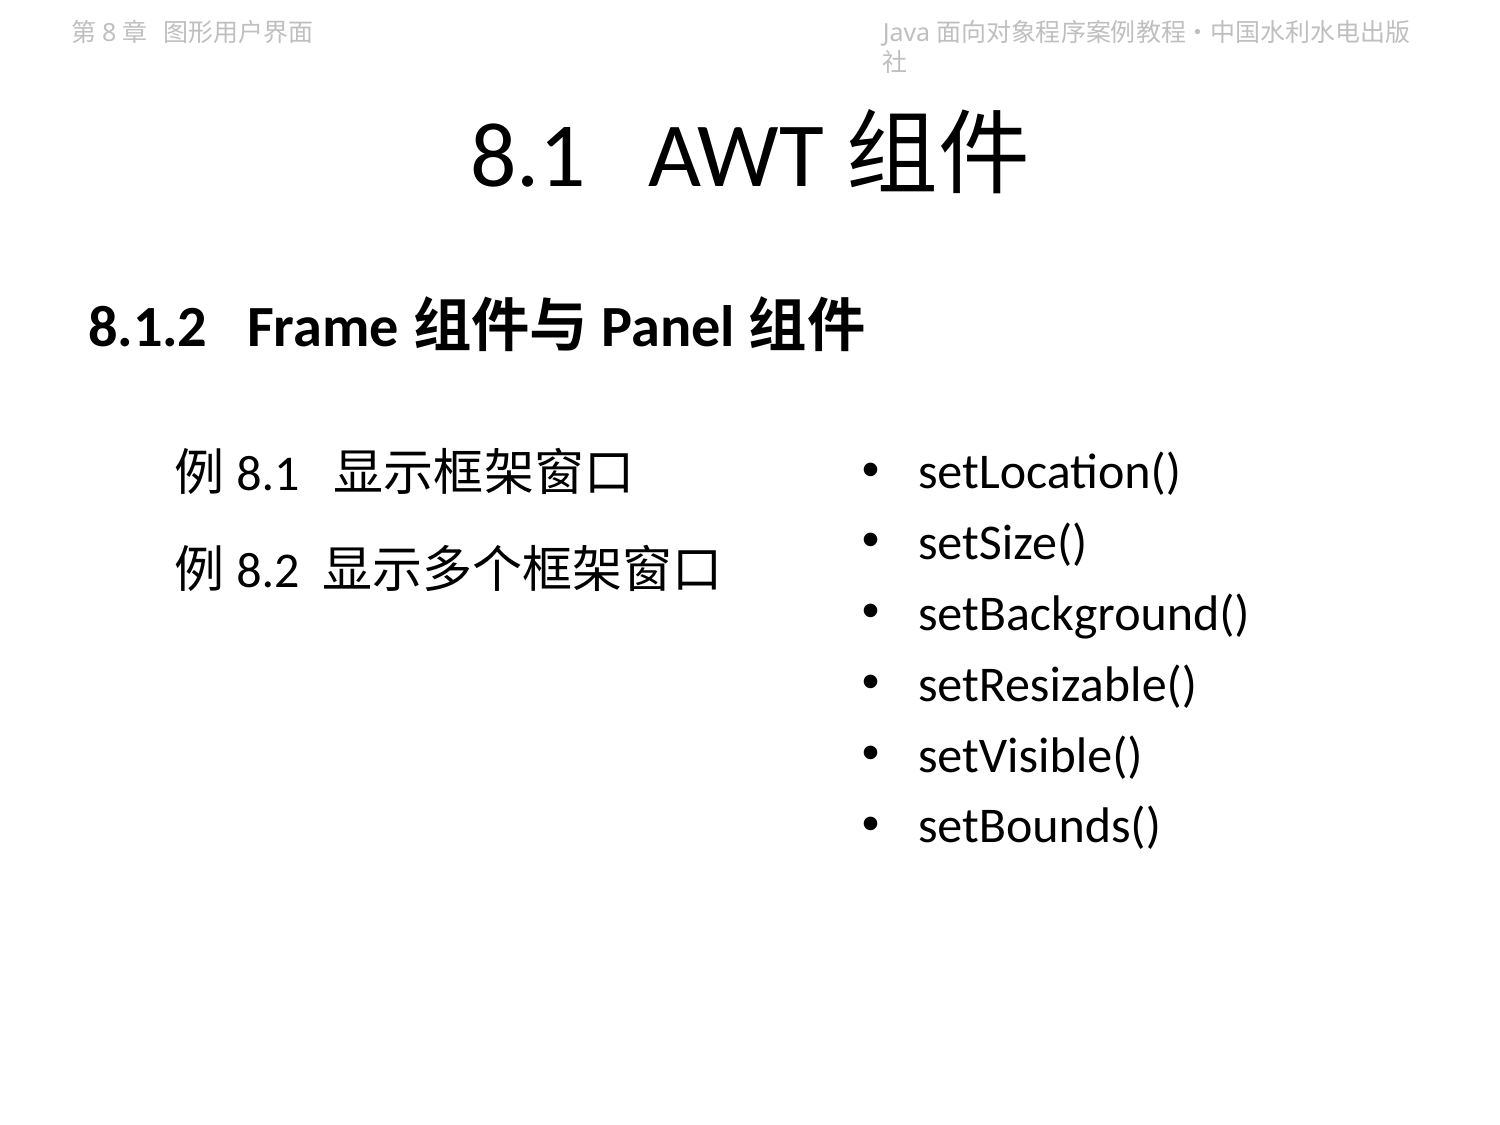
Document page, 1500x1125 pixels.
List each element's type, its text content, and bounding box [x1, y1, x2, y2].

title 8.1 AWT组件 [75, 56, 1425, 244]
list 例8.1 显示框架窗口 例8.2 显示多个框架窗口 [159, 420, 764, 1017]
text_box 8.1.2 Frame组件与Panel组件 [73, 267, 881, 366]
text_box setLocation() setSize() setBackground() setResizable() setVisible() setBounds() [847, 420, 1308, 861]
